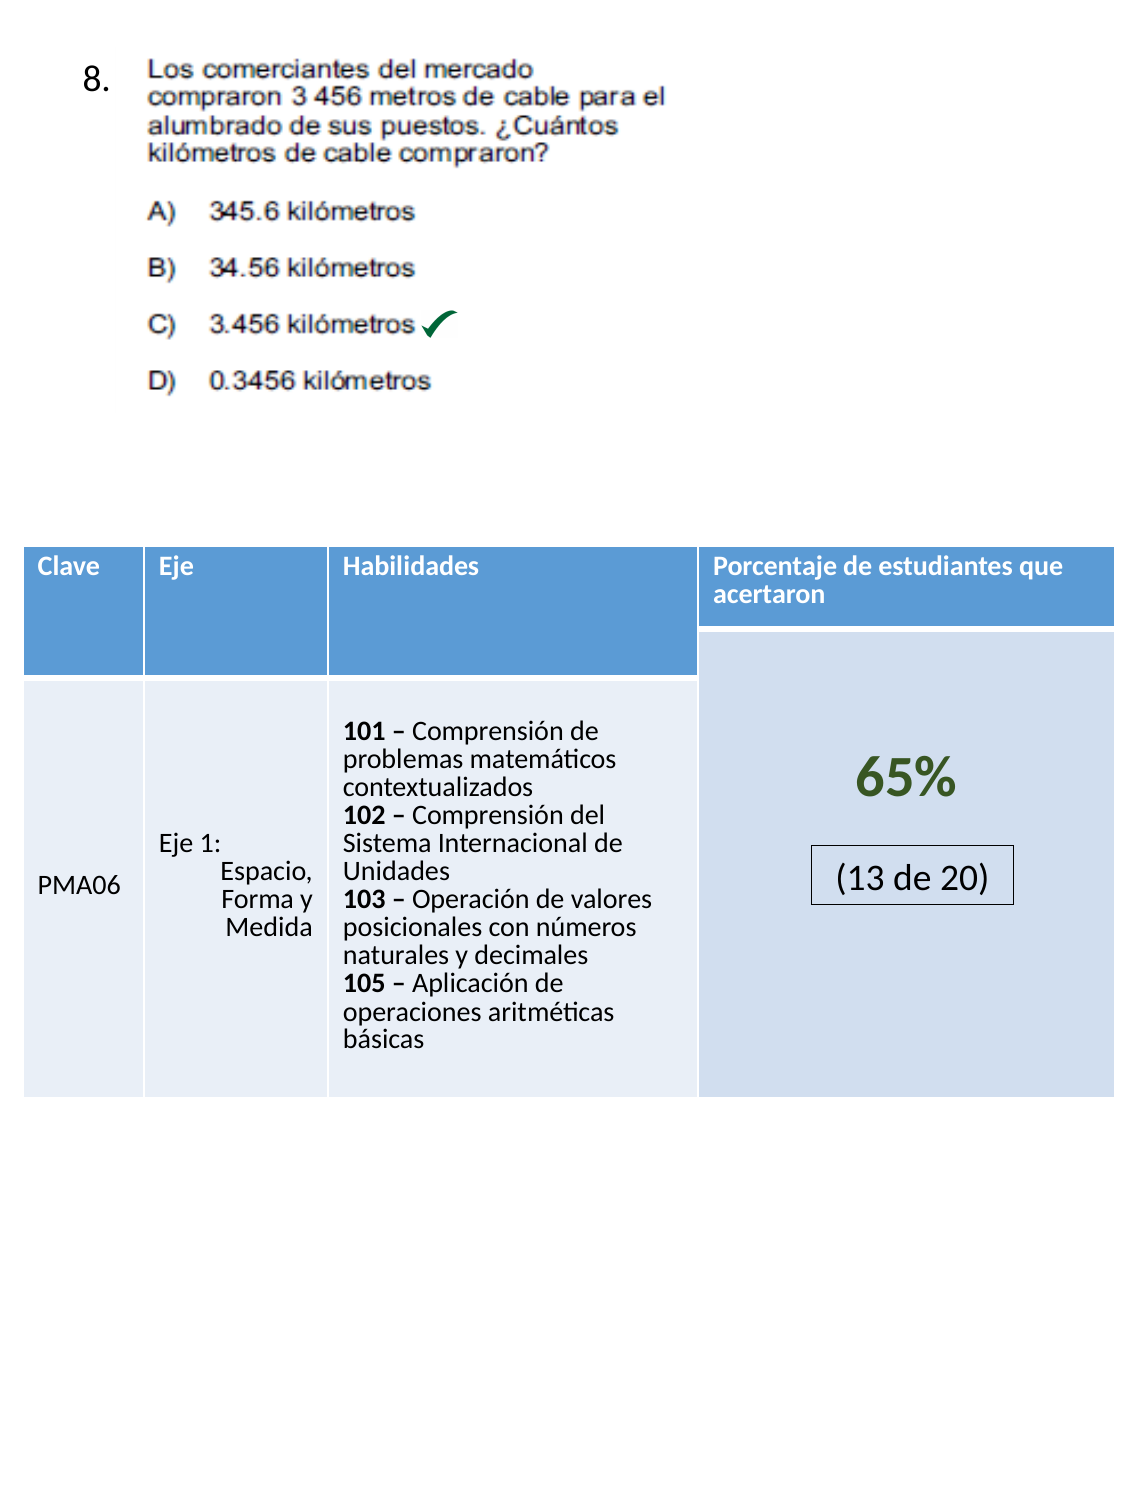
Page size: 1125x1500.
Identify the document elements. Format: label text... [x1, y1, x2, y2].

table_cell 65% [699, 632, 1114, 1097]
picture [421, 310, 458, 339]
table_cell PMA06 [24, 681, 143, 1097]
table_cell 101 – Comprensión de problemas matemáticos contextualizados 102 – Comprensión del Sistema Internacional de Unidades 103 – Operación de valores posicionales con números naturales y decimales 105 – Aplicación de operaciones aritméticas básicas [329, 681, 697, 1097]
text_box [59, 47, 687, 413]
table_header Clave [24, 547, 143, 675]
table_header Porcentaje de estudiantes que acertaron [699, 547, 1114, 626]
table_header Habilidades [329, 547, 697, 675]
text_box (13 de 20) [811, 845, 1014, 905]
table_header Eje [145, 547, 327, 675]
table_cell Eje 1: Espacio, Forma y Medida [145, 681, 327, 1097]
